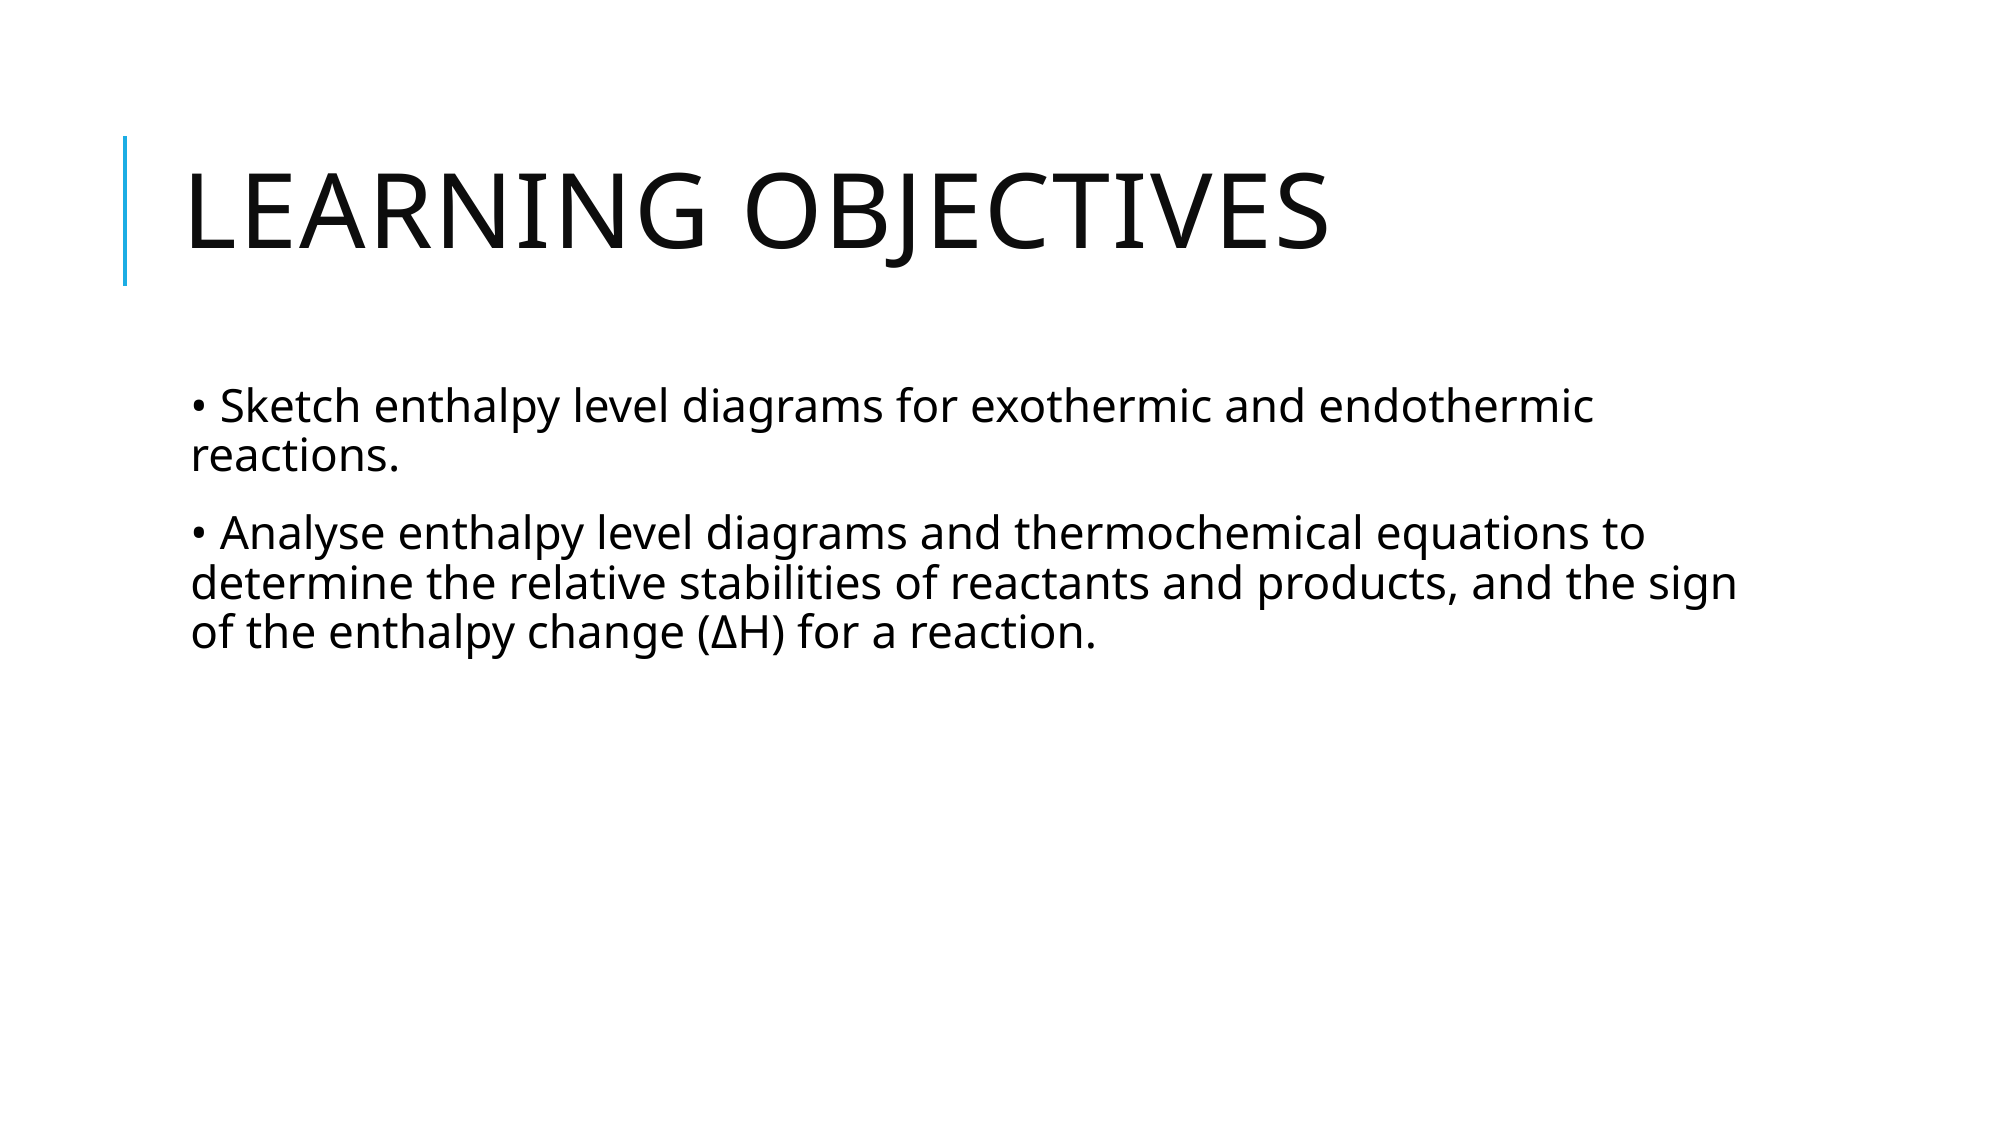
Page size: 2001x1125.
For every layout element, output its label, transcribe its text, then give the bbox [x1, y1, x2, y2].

title Learning objectives [168, 96, 1763, 342]
list • Sketch enthalpy level diagrams for exothermic and endothermic reactions. • Analyse enthalpy level diagrams and thermochemical equations to determine the relative stabilities of reactants and products, and the sign of the enthalpy change (ΔH) for a reaction. [168, 375, 1763, 1035]
